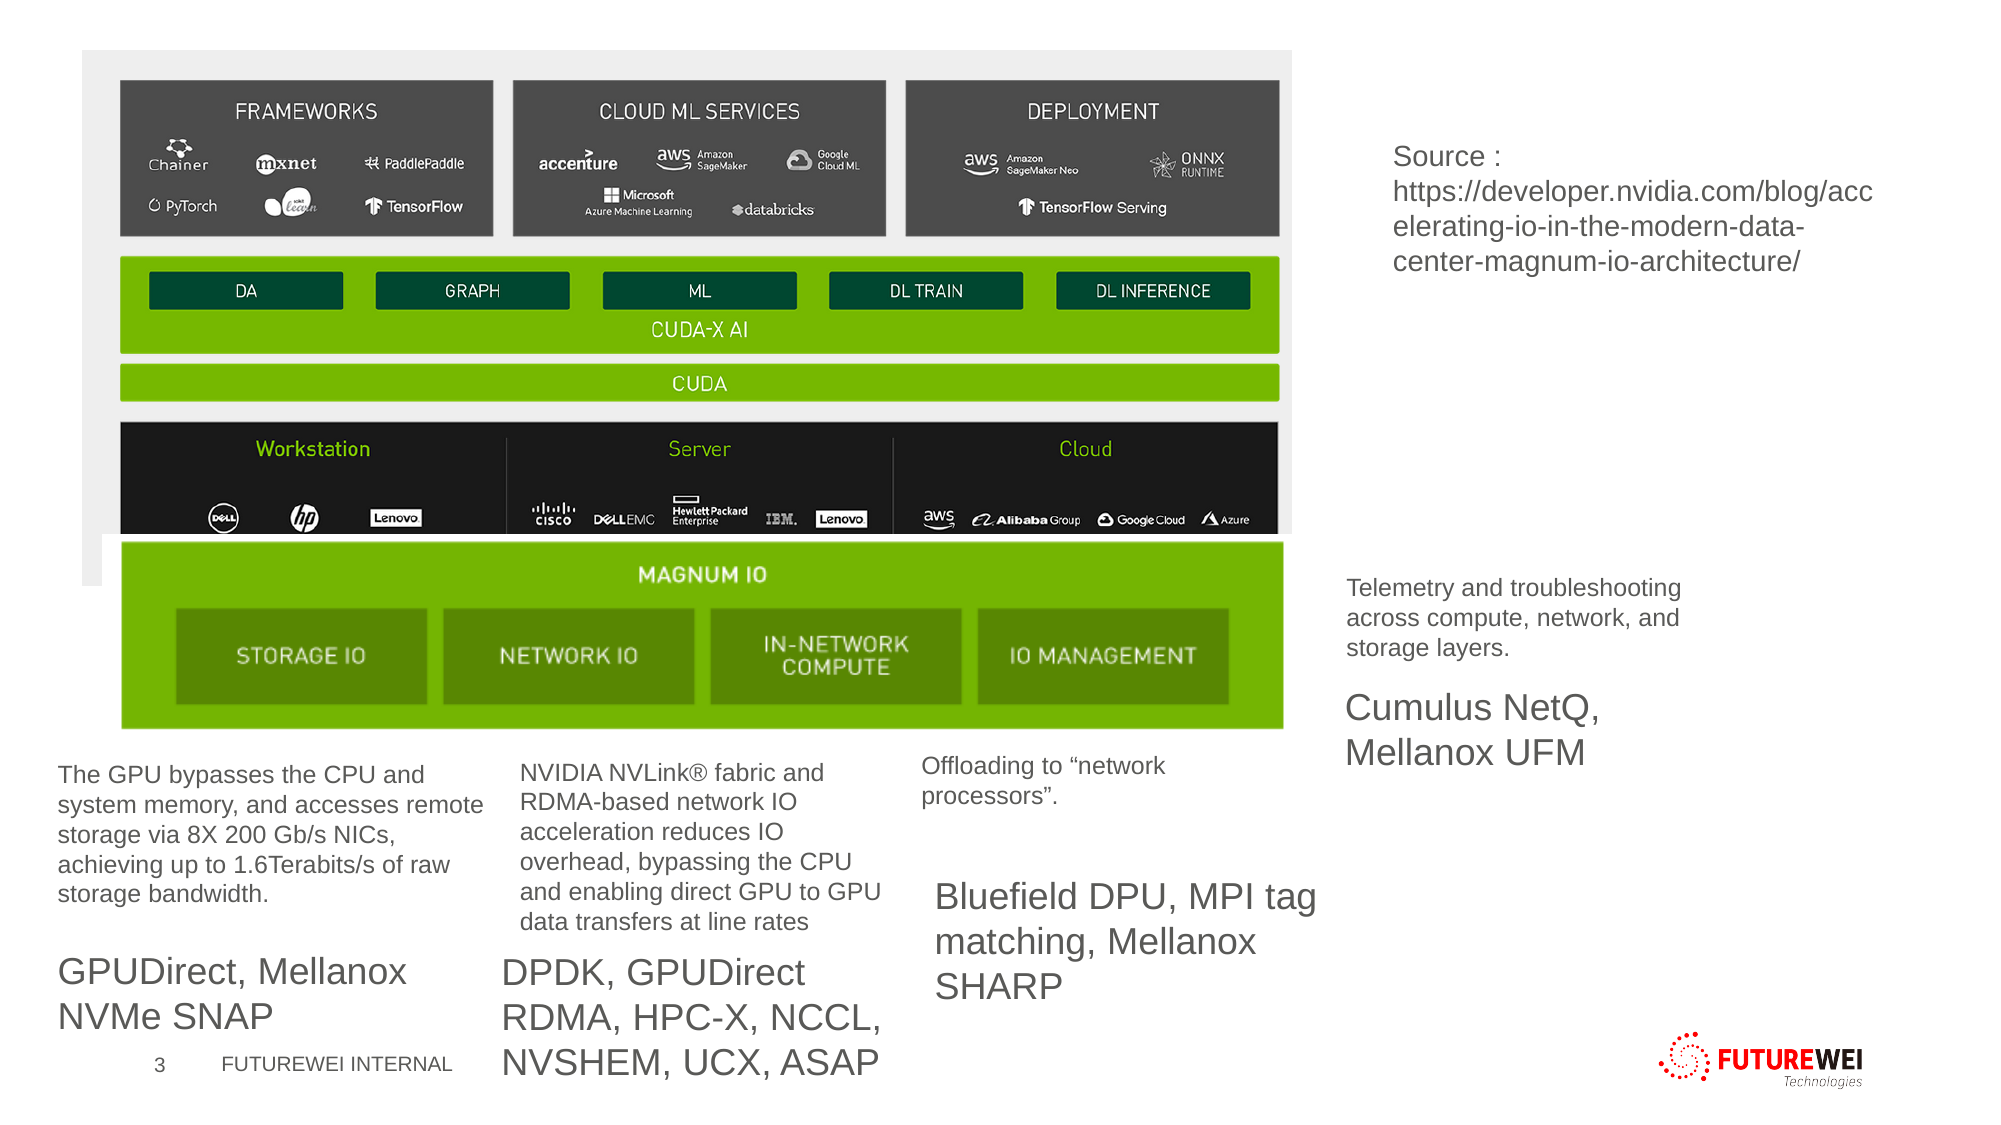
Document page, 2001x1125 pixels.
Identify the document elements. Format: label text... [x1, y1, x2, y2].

footer FUTUREWEI INTERNAL [206, 1039, 486, 1088]
text_box Bluefield DPU, MPI tag matching, Mellanox SHARP [919, 865, 1343, 1015]
text_box NVIDIA NVLink® fabric and RDMA-based network IO acceleration reduces IO overhead, bypassing the CPU and enabling direct GPU to GPU data transfers at line rates [505, 751, 910, 940]
text_box GPUDirect, Mellanox NVMe SNAP [42, 939, 466, 1045]
picture [82, 50, 1312, 751]
text_box Telemetry and troubleshooting across compute, network, and storage layers. [1331, 564, 1736, 669]
slide_number 3 [117, 1045, 203, 1089]
text_box Source : https://developer.nvidia.com/blog/accelerating-io-in-the-modern-data-center-magnum-io-architecture/ [1378, 130, 1898, 285]
text_box Cumulus NetQ, Mellanox UFM [1330, 675, 1753, 780]
text_box The GPU bypasses the CPU and system memory, and accesses remote storage via 8X 200 Gb/s NICs, achieving up to 1.6Terabits/s of raw storage bandwidth. [42, 750, 505, 916]
text_box DPDK, GPUDirect RDMA, HPC-X, NCCL, NVSHEM, UCX, ASAP [486, 940, 910, 1091]
picture [1638, 1011, 1882, 1102]
text_box Offloading to “network processors”. [906, 751, 1311, 817]
